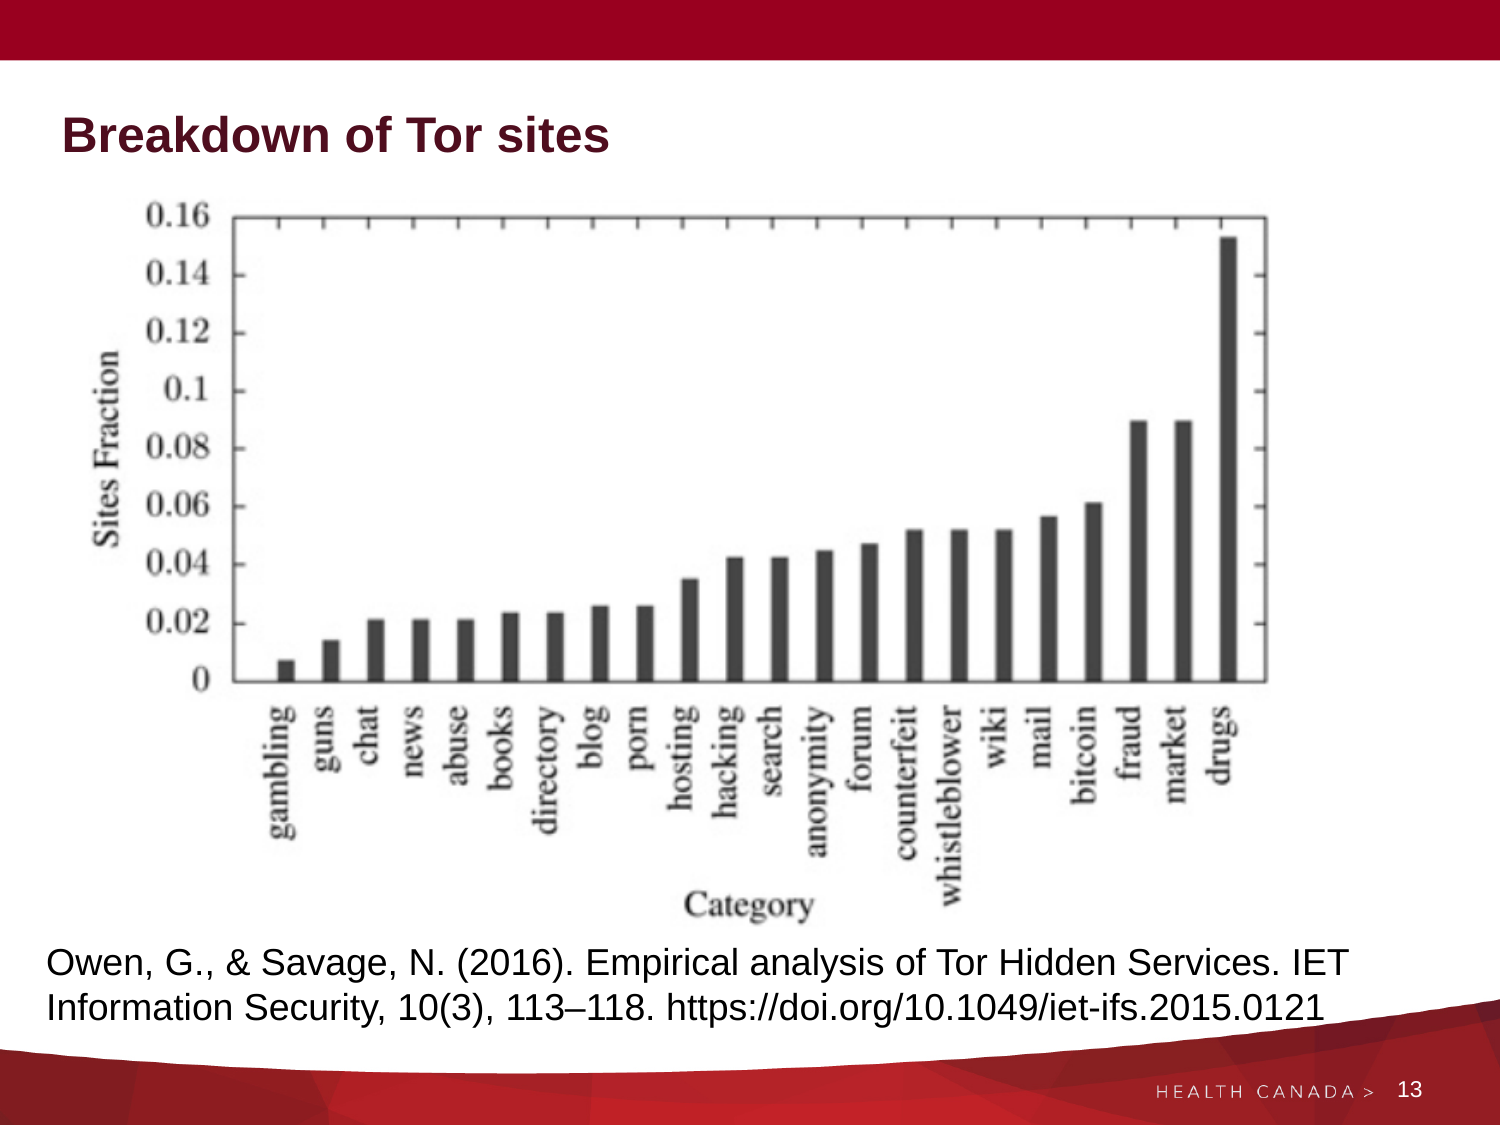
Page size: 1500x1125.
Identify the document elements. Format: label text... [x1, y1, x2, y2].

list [31, 163, 1350, 940]
text_box Owen, G., & Savage, N. (2016). Empirical analysis of Tor Hidden Services. IET Information Security, 10(3), 113–118. https://doi.org/10.1049/iet-ifs.2015.0121 [31, 930, 1429, 1036]
picture [0, 61, 1500, 1125]
title Breakdown of Tor sites [46, 77, 1455, 171]
slide_number 13 [1382, 1058, 1476, 1118]
